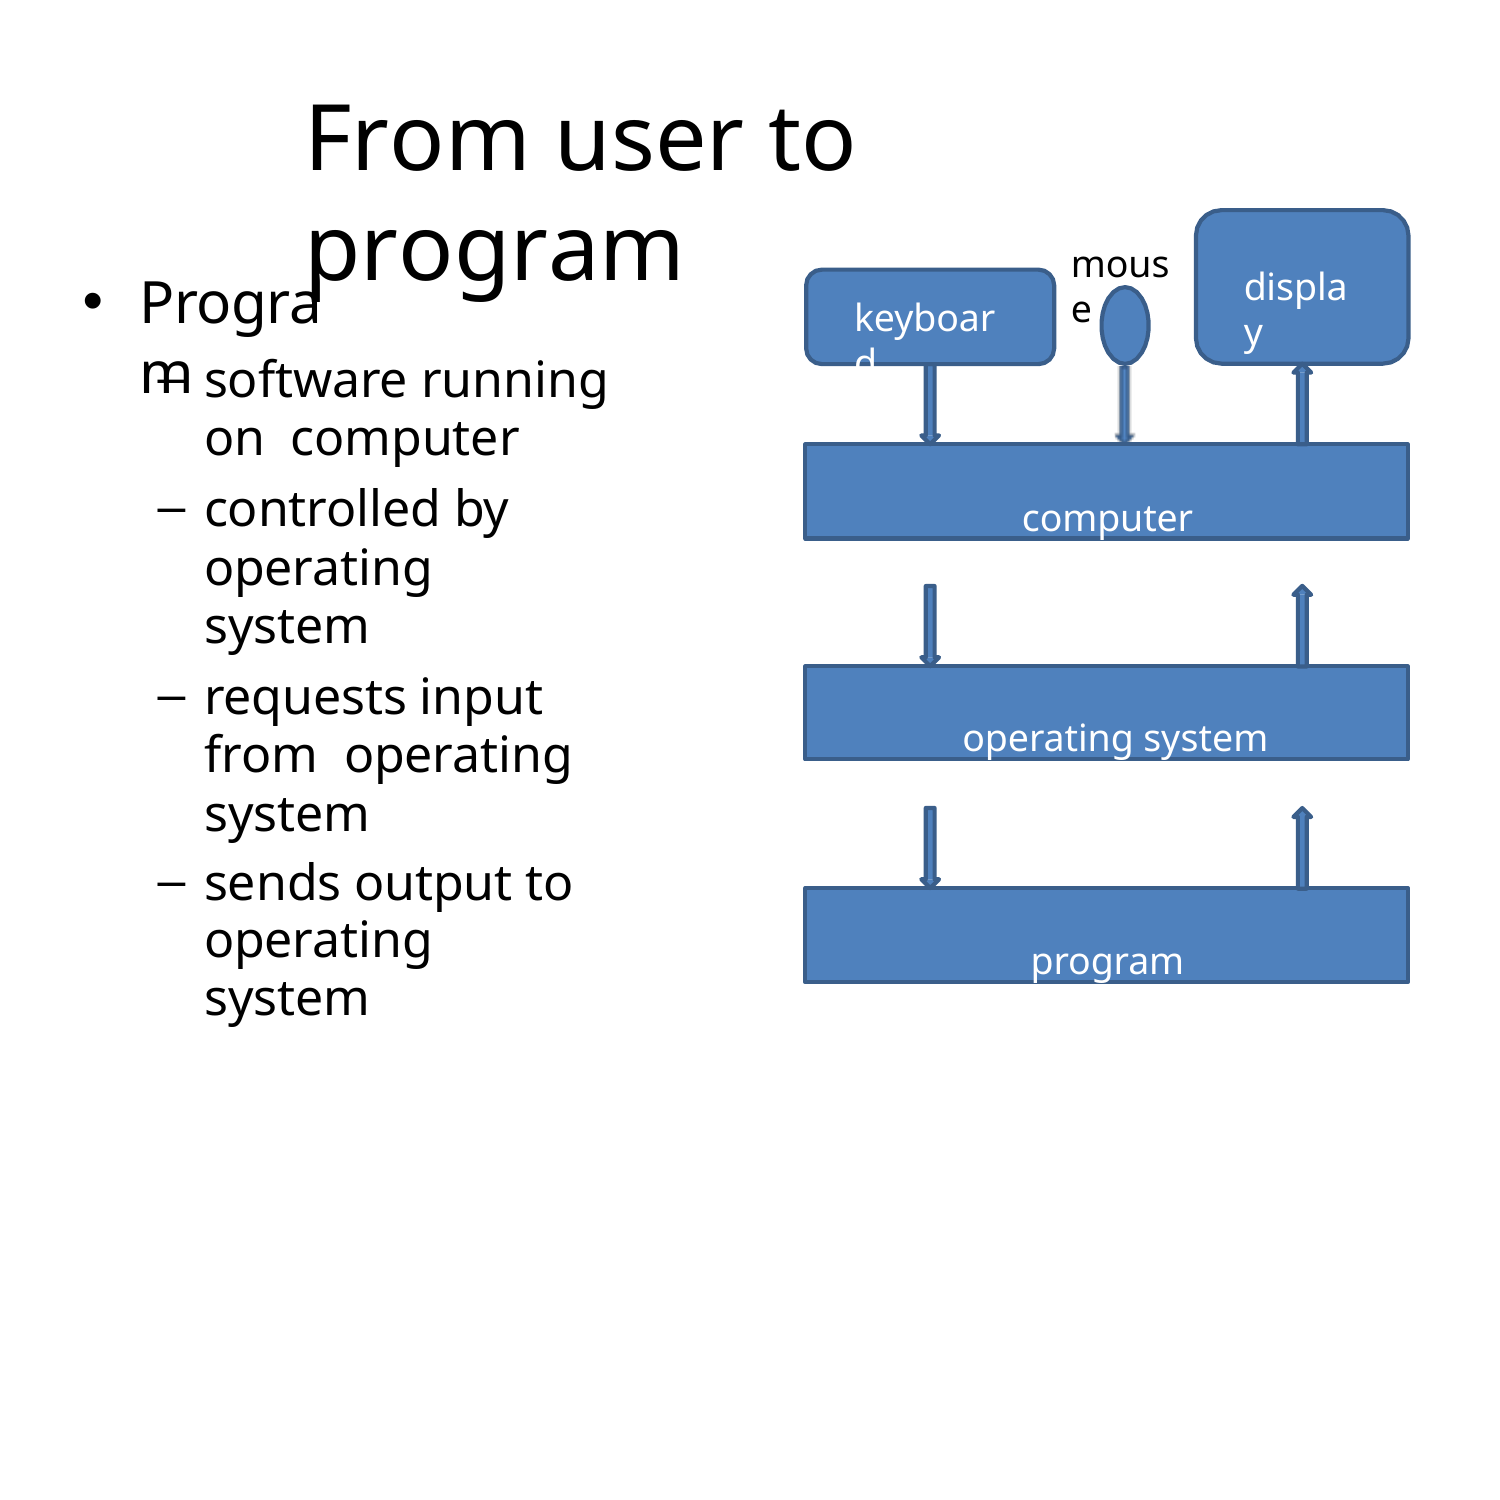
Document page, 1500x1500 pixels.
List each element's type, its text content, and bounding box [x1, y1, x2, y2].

title From user to program [301, 77, 1199, 330]
text_box program [805, 888, 1408, 983]
text_box computer [805, 444, 1408, 539]
text_box [921, 384, 940, 445]
text_box display [1241, 260, 1363, 353]
text_box operating system [805, 666, 1408, 760]
text_box keyboard [852, 291, 1011, 384]
text_box [1101, 330, 1149, 364]
text_box mouse [1068, 237, 1181, 330]
text_box [806, 269, 1055, 365]
text_box software running on computer controlled by operating system requests input from operating system sends output to operating system [155, 343, 655, 1026]
text_box [1195, 210, 1409, 364]
text_box Program [80, 262, 357, 405]
text_box [1114, 366, 1136, 444]
text_box [921, 807, 940, 889]
text_box [1293, 808, 1312, 889]
text_box [1293, 585, 1312, 667]
text_box [921, 586, 940, 667]
text_box [1293, 363, 1312, 445]
